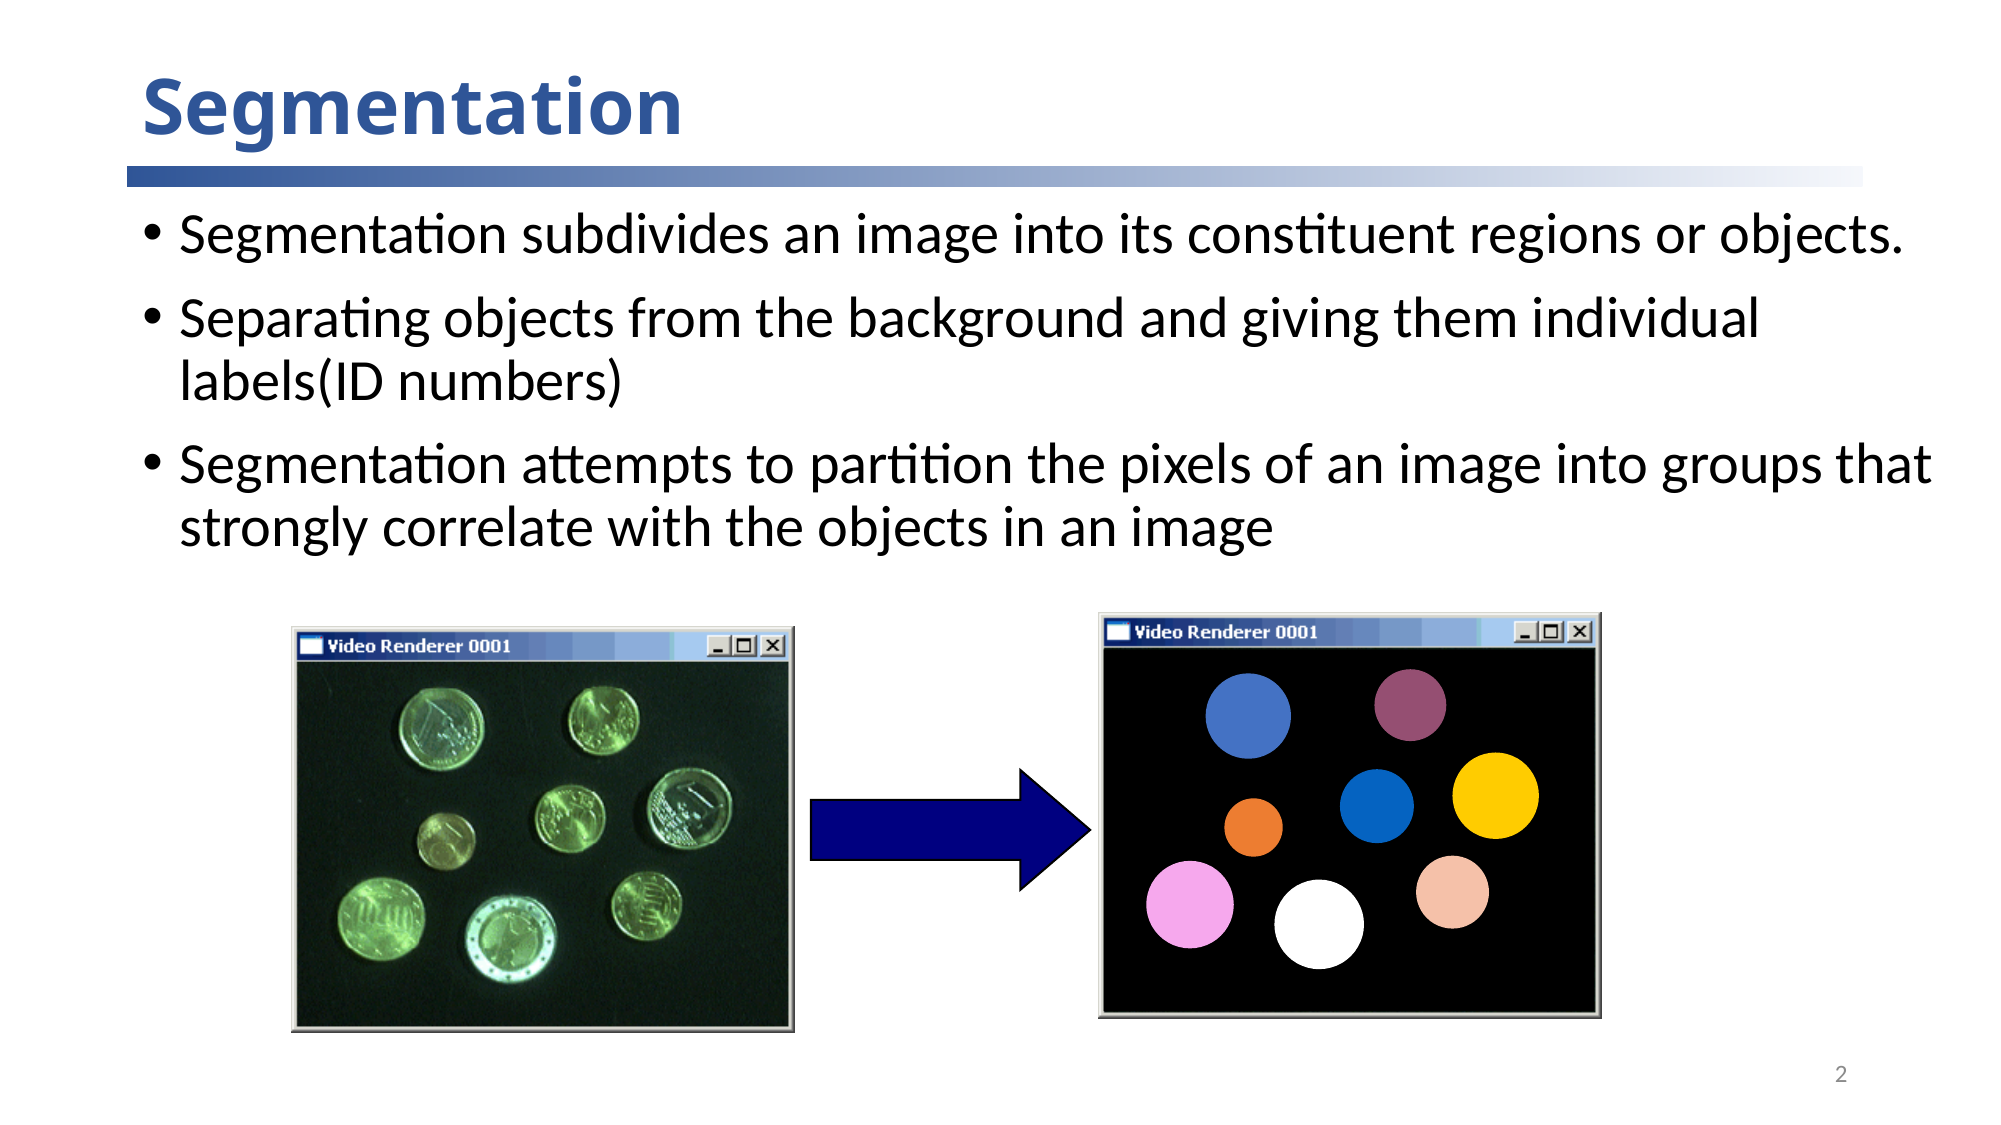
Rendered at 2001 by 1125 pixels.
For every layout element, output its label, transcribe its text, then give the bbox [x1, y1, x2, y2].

title Segmentation [127, 59, 1949, 159]
slide_number 2 [1412, 1042, 1863, 1103]
text_box [811, 770, 1091, 890]
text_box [1098, 612, 1602, 1019]
picture [291, 626, 795, 1033]
list Segmentation subdivides an image into its constituent regions or objects. Separating objects from the background and giving them individual labels(ID numbers) Segmentation attempts to partition the pixels of an image into groups that strongly correlate with the objects in an image [127, 195, 1949, 1014]
